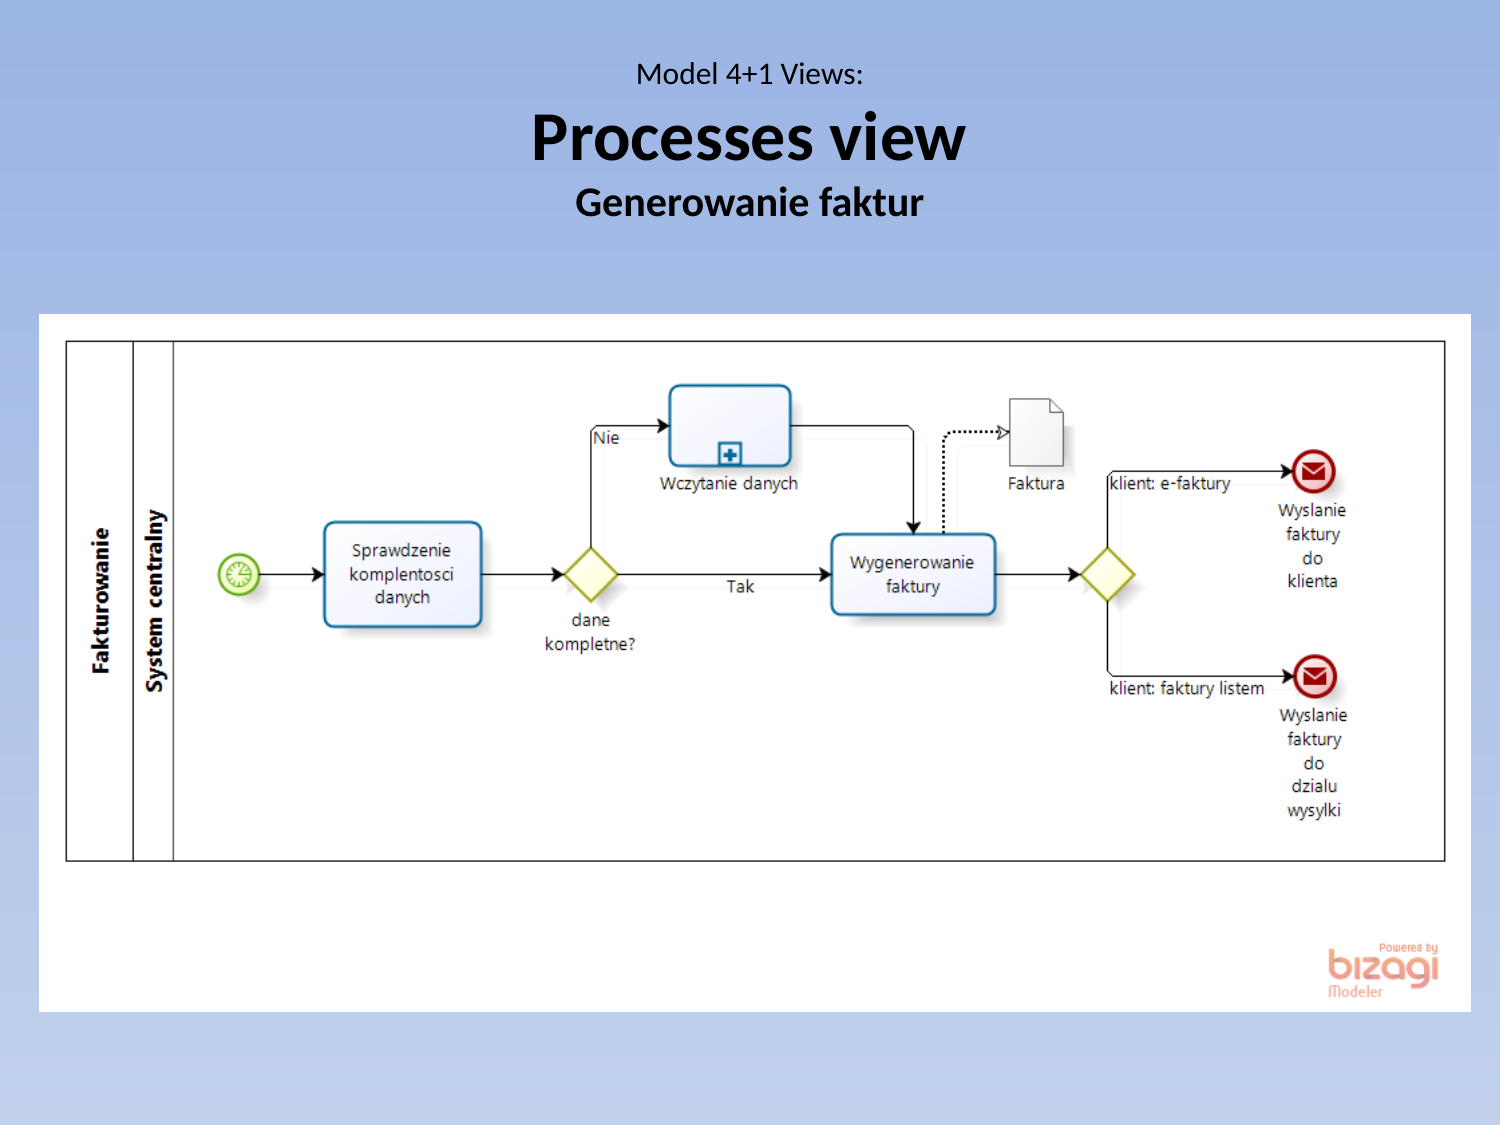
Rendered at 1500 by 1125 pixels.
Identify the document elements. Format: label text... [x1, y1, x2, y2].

picture [38, 314, 1471, 1012]
title Model 4+1 Views: Processes view Generowanie faktur [75, 45, 1425, 233]
